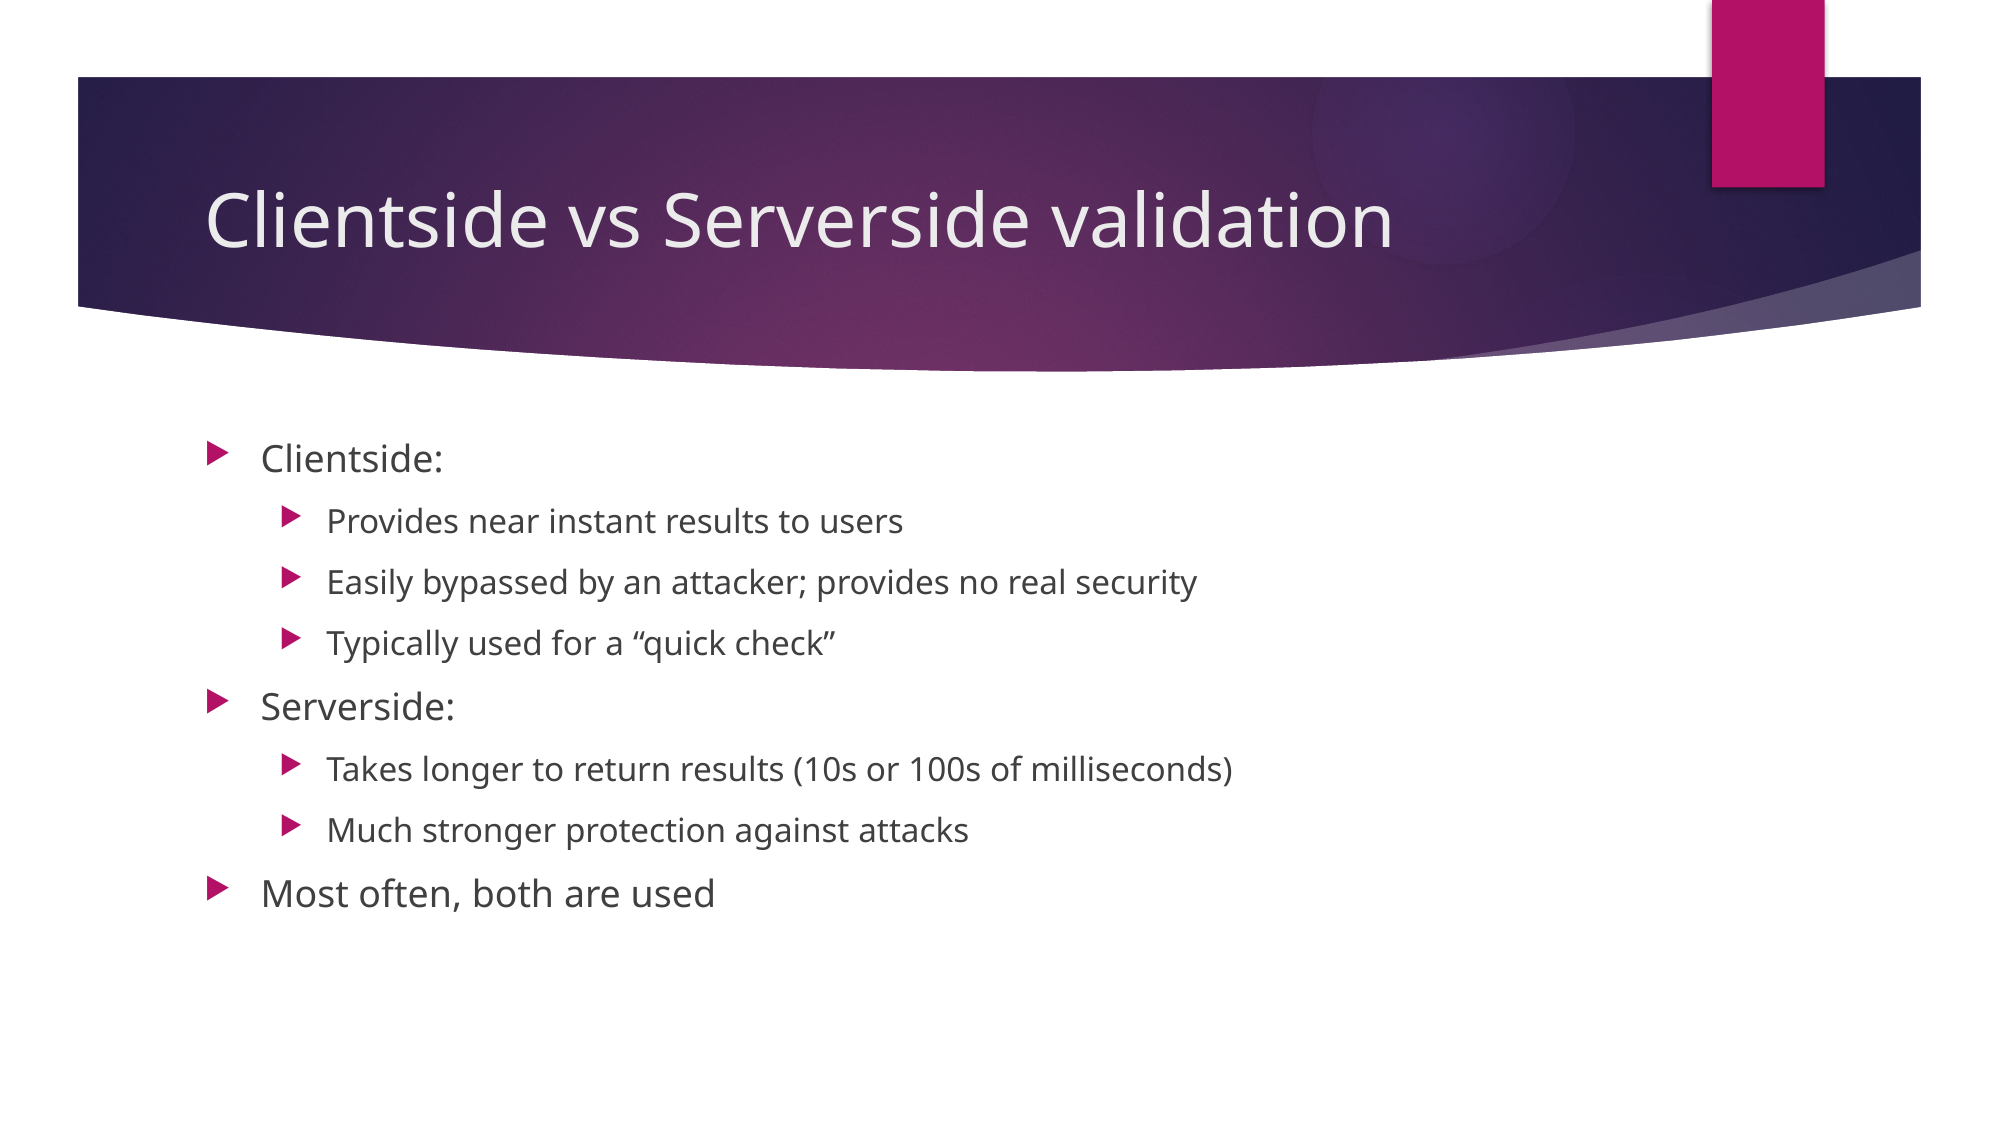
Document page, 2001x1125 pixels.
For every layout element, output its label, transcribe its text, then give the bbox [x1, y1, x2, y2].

title Clientside vs Serverside validation [189, 159, 1627, 276]
list Clientside: Provides near instant results to users Easily bypassed by an attacker; provides no real security Typically used for a “quick check” Serverside: Takes longer to return results (10s or 100s of milliseconds) Much stronger protection against attacks Most often, both are used [189, 427, 1638, 988]
